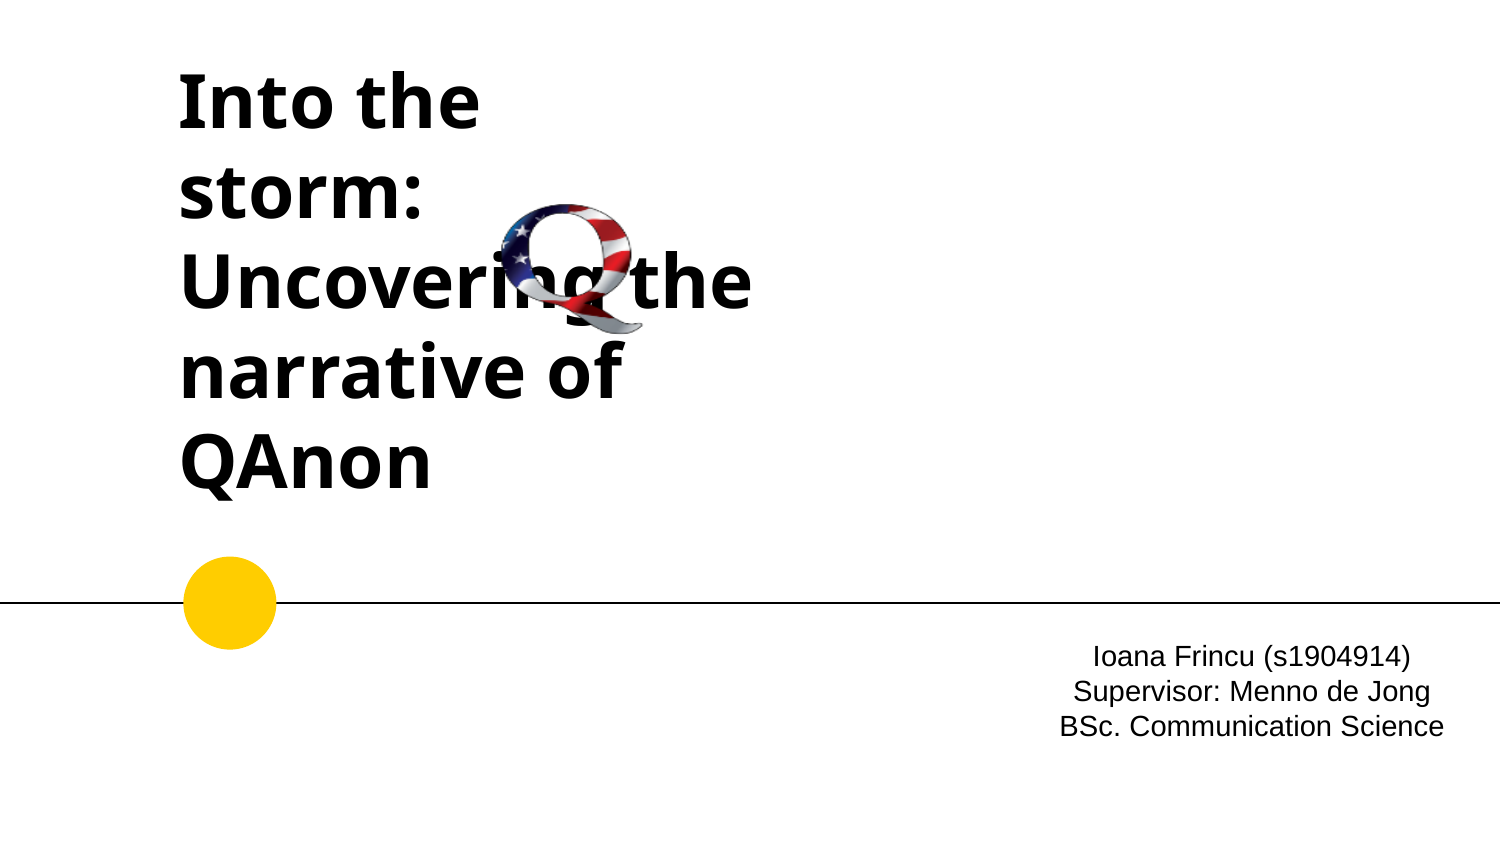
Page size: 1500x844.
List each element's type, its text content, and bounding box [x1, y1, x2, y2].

text_box Ioana Frincu (s1904914) Supervisor: Menno de Jong BSc. Communication Science [894, 630, 1500, 751]
picture [499, 203, 644, 340]
title Into the storm: Uncovering the narrative of QAnon [163, 328, 906, 519]
